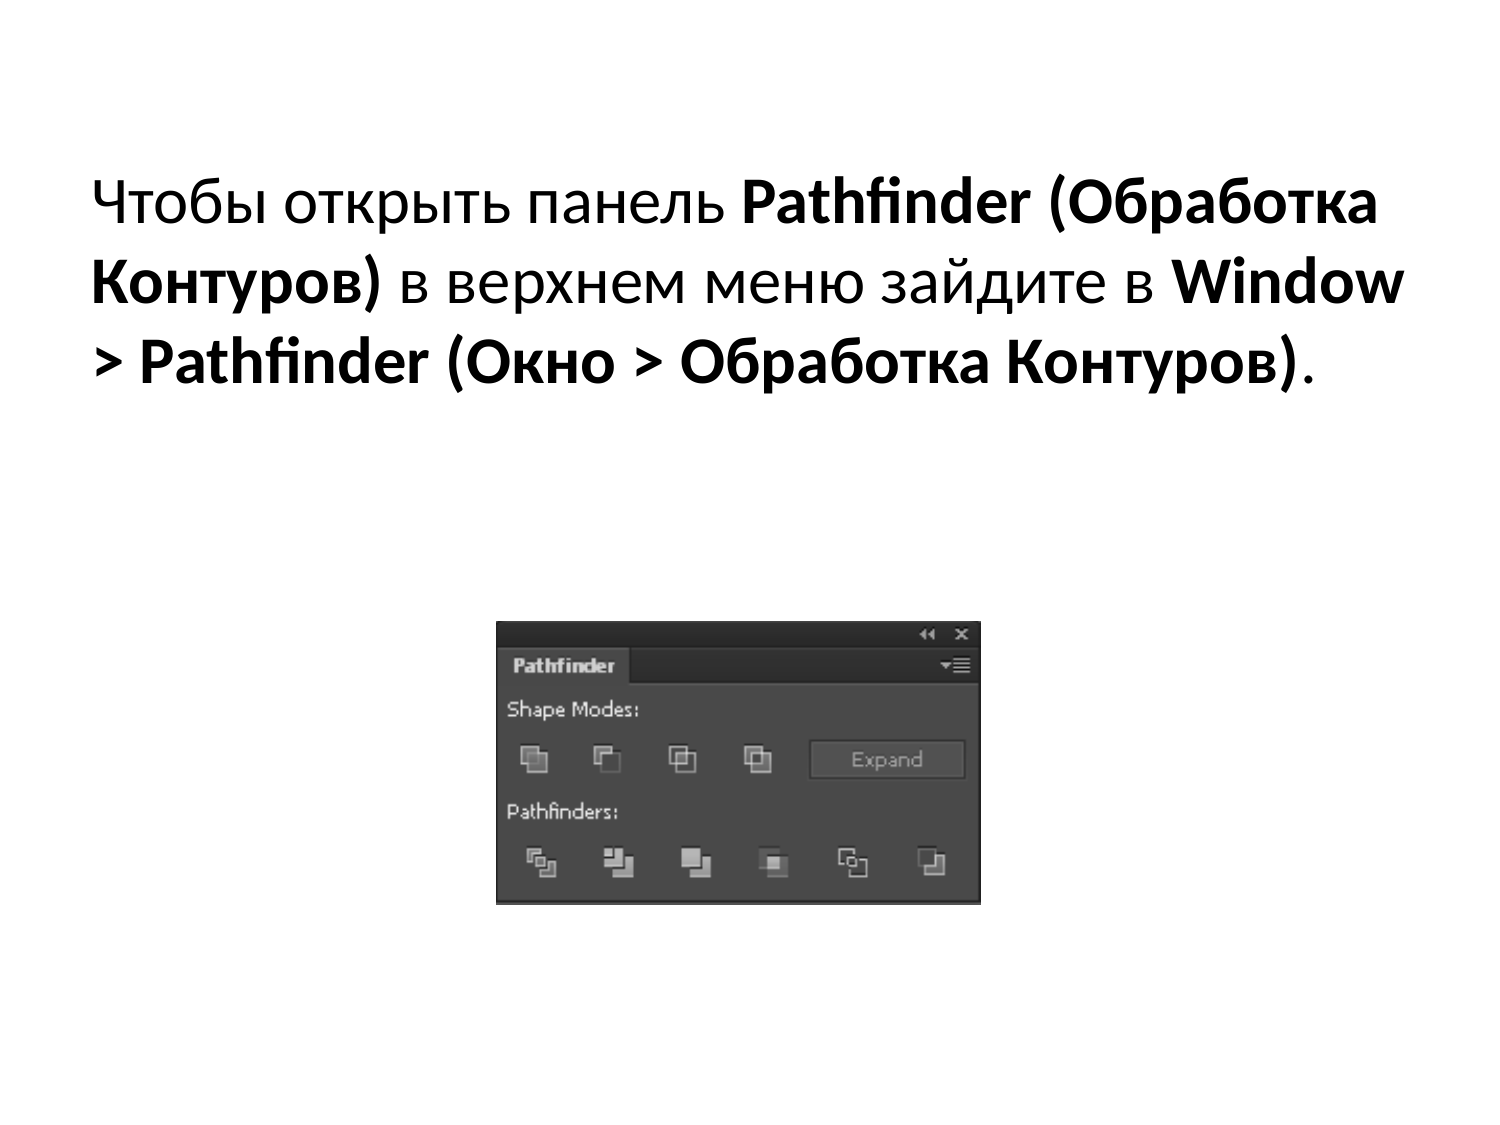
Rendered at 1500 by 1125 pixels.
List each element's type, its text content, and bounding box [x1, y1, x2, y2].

picture [496, 621, 981, 906]
list Чтобы открыть панель Pathfinder (Обработка Контуров) в верхнем меню зайдите в Window > Pathfinder (Окно > Обработка Контуров). [76, 149, 1427, 892]
